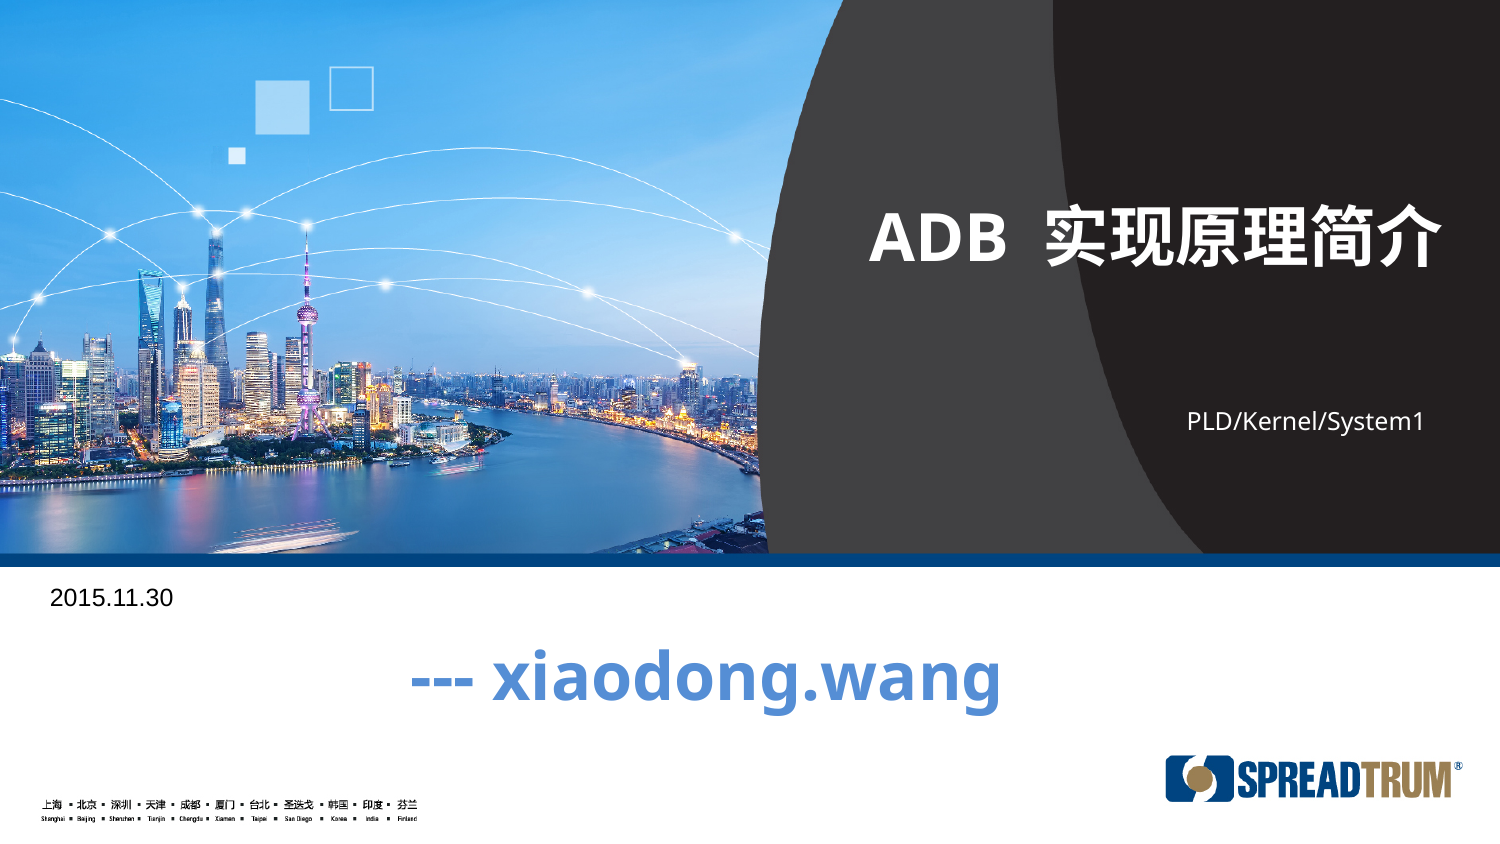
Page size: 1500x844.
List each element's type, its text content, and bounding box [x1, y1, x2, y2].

text_box --- xiaodong.wang [395, 598, 1500, 749]
picture [0, 0, 1500, 844]
text_box PLD/Kernel/System1 [691, 398, 1442, 444]
text_box 2015.11.30 [35, 574, 305, 657]
text_box ADB 实现原理简介 [230, 187, 1458, 387]
